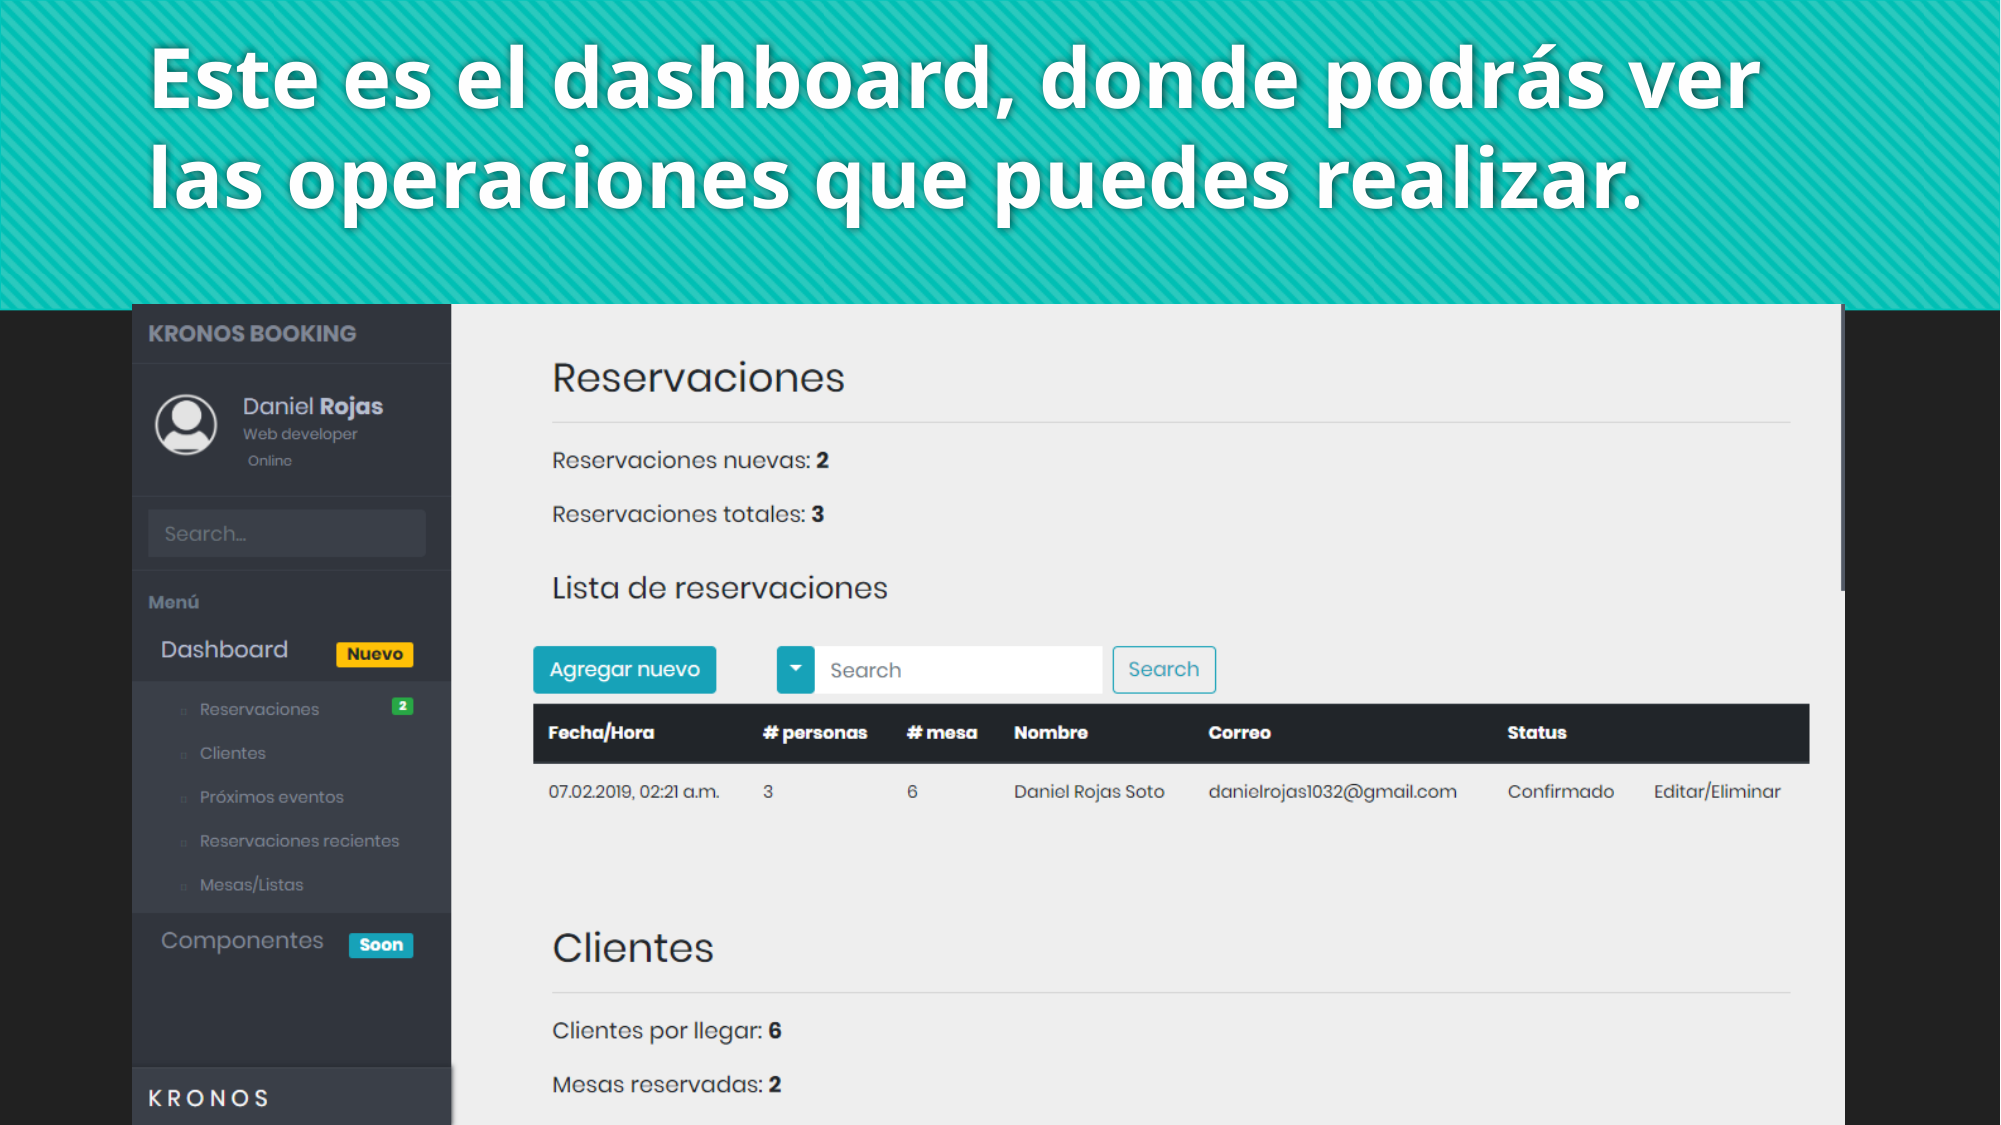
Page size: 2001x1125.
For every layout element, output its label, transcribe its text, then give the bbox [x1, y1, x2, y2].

picture [132, 304, 1845, 1125]
title Este es el dashboard, donde podrás ver las operaciones que puedes realizar. [132, 73, 1868, 233]
